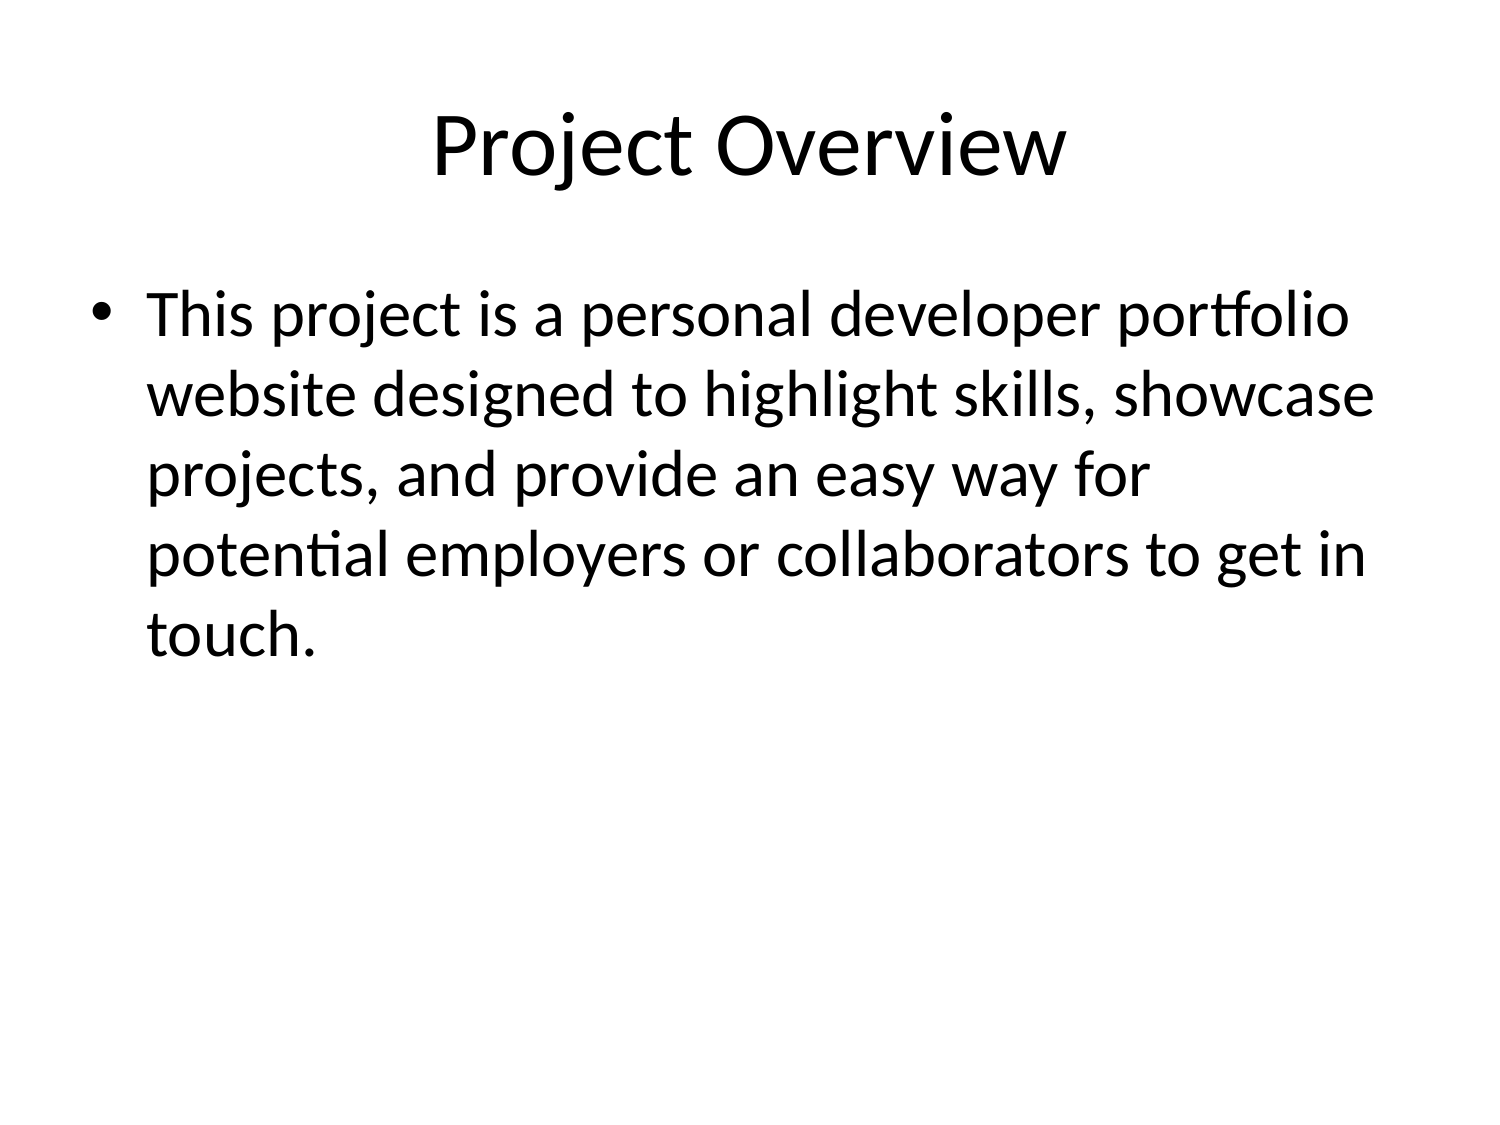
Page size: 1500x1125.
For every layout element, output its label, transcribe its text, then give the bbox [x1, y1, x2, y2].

list This project is a personal developer portfolio website designed to highlight skills, showcase projects, and provide an easy way for potential employers or collaborators to get in touch. [75, 262, 1425, 1005]
title Project Overview [75, 45, 1425, 233]
